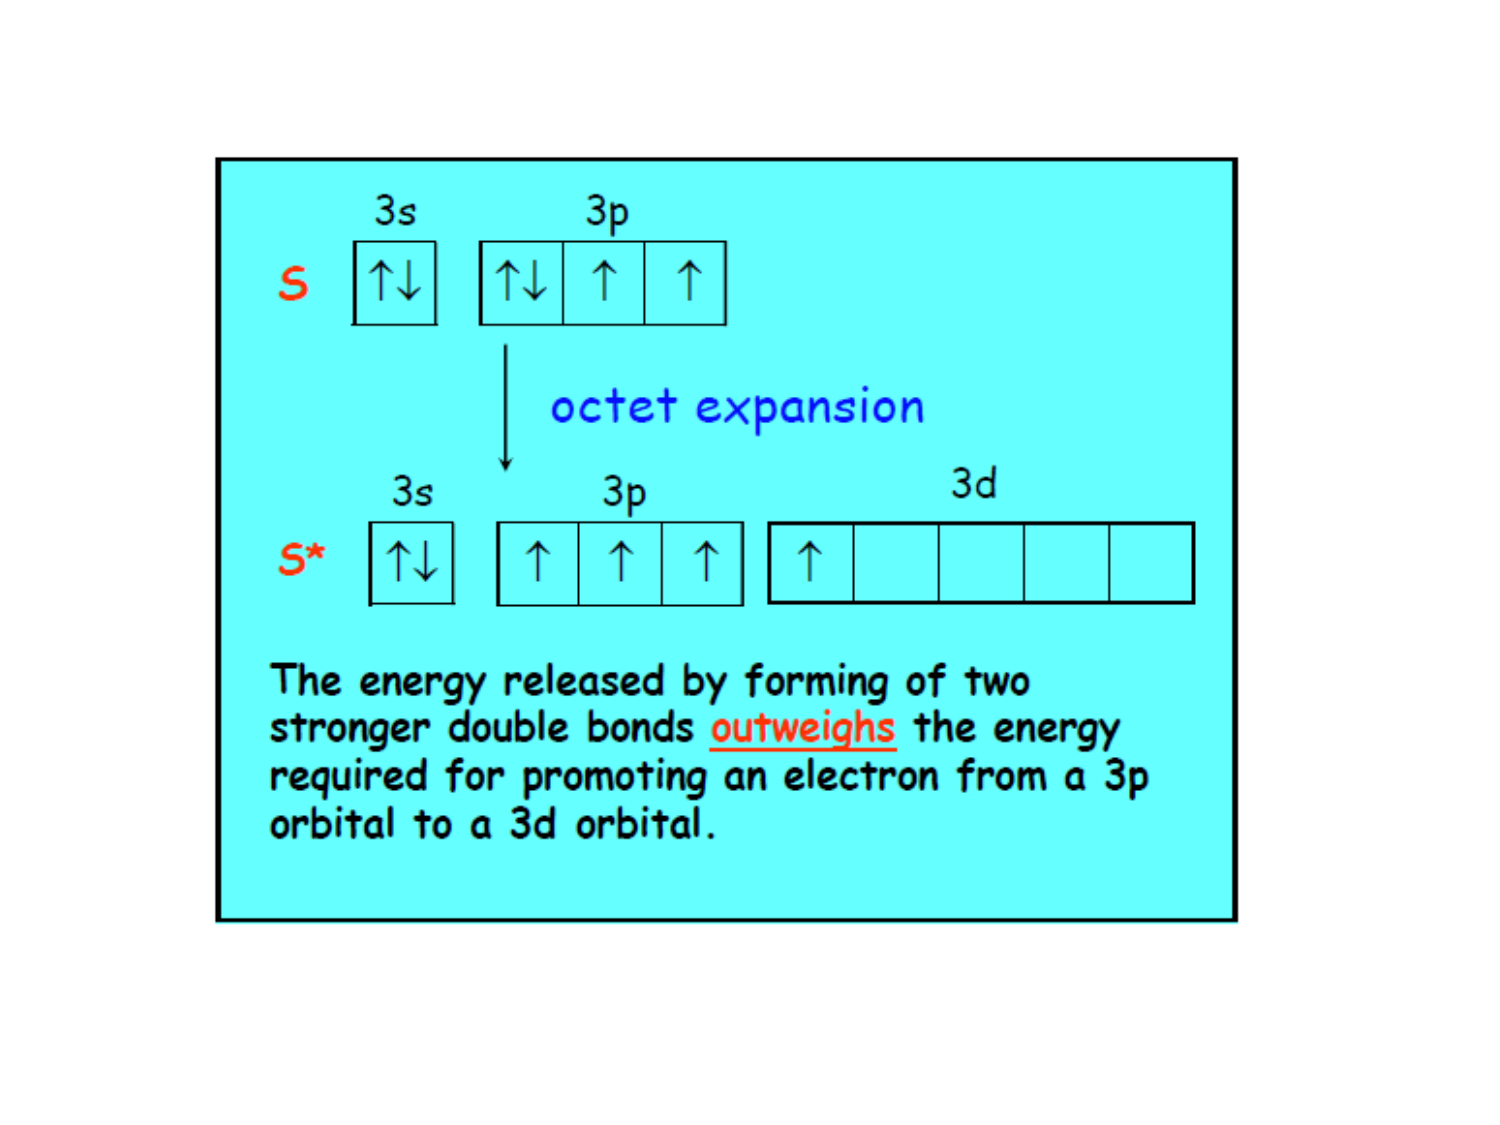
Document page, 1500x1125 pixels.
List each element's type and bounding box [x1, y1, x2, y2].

picture [210, 152, 1254, 940]
